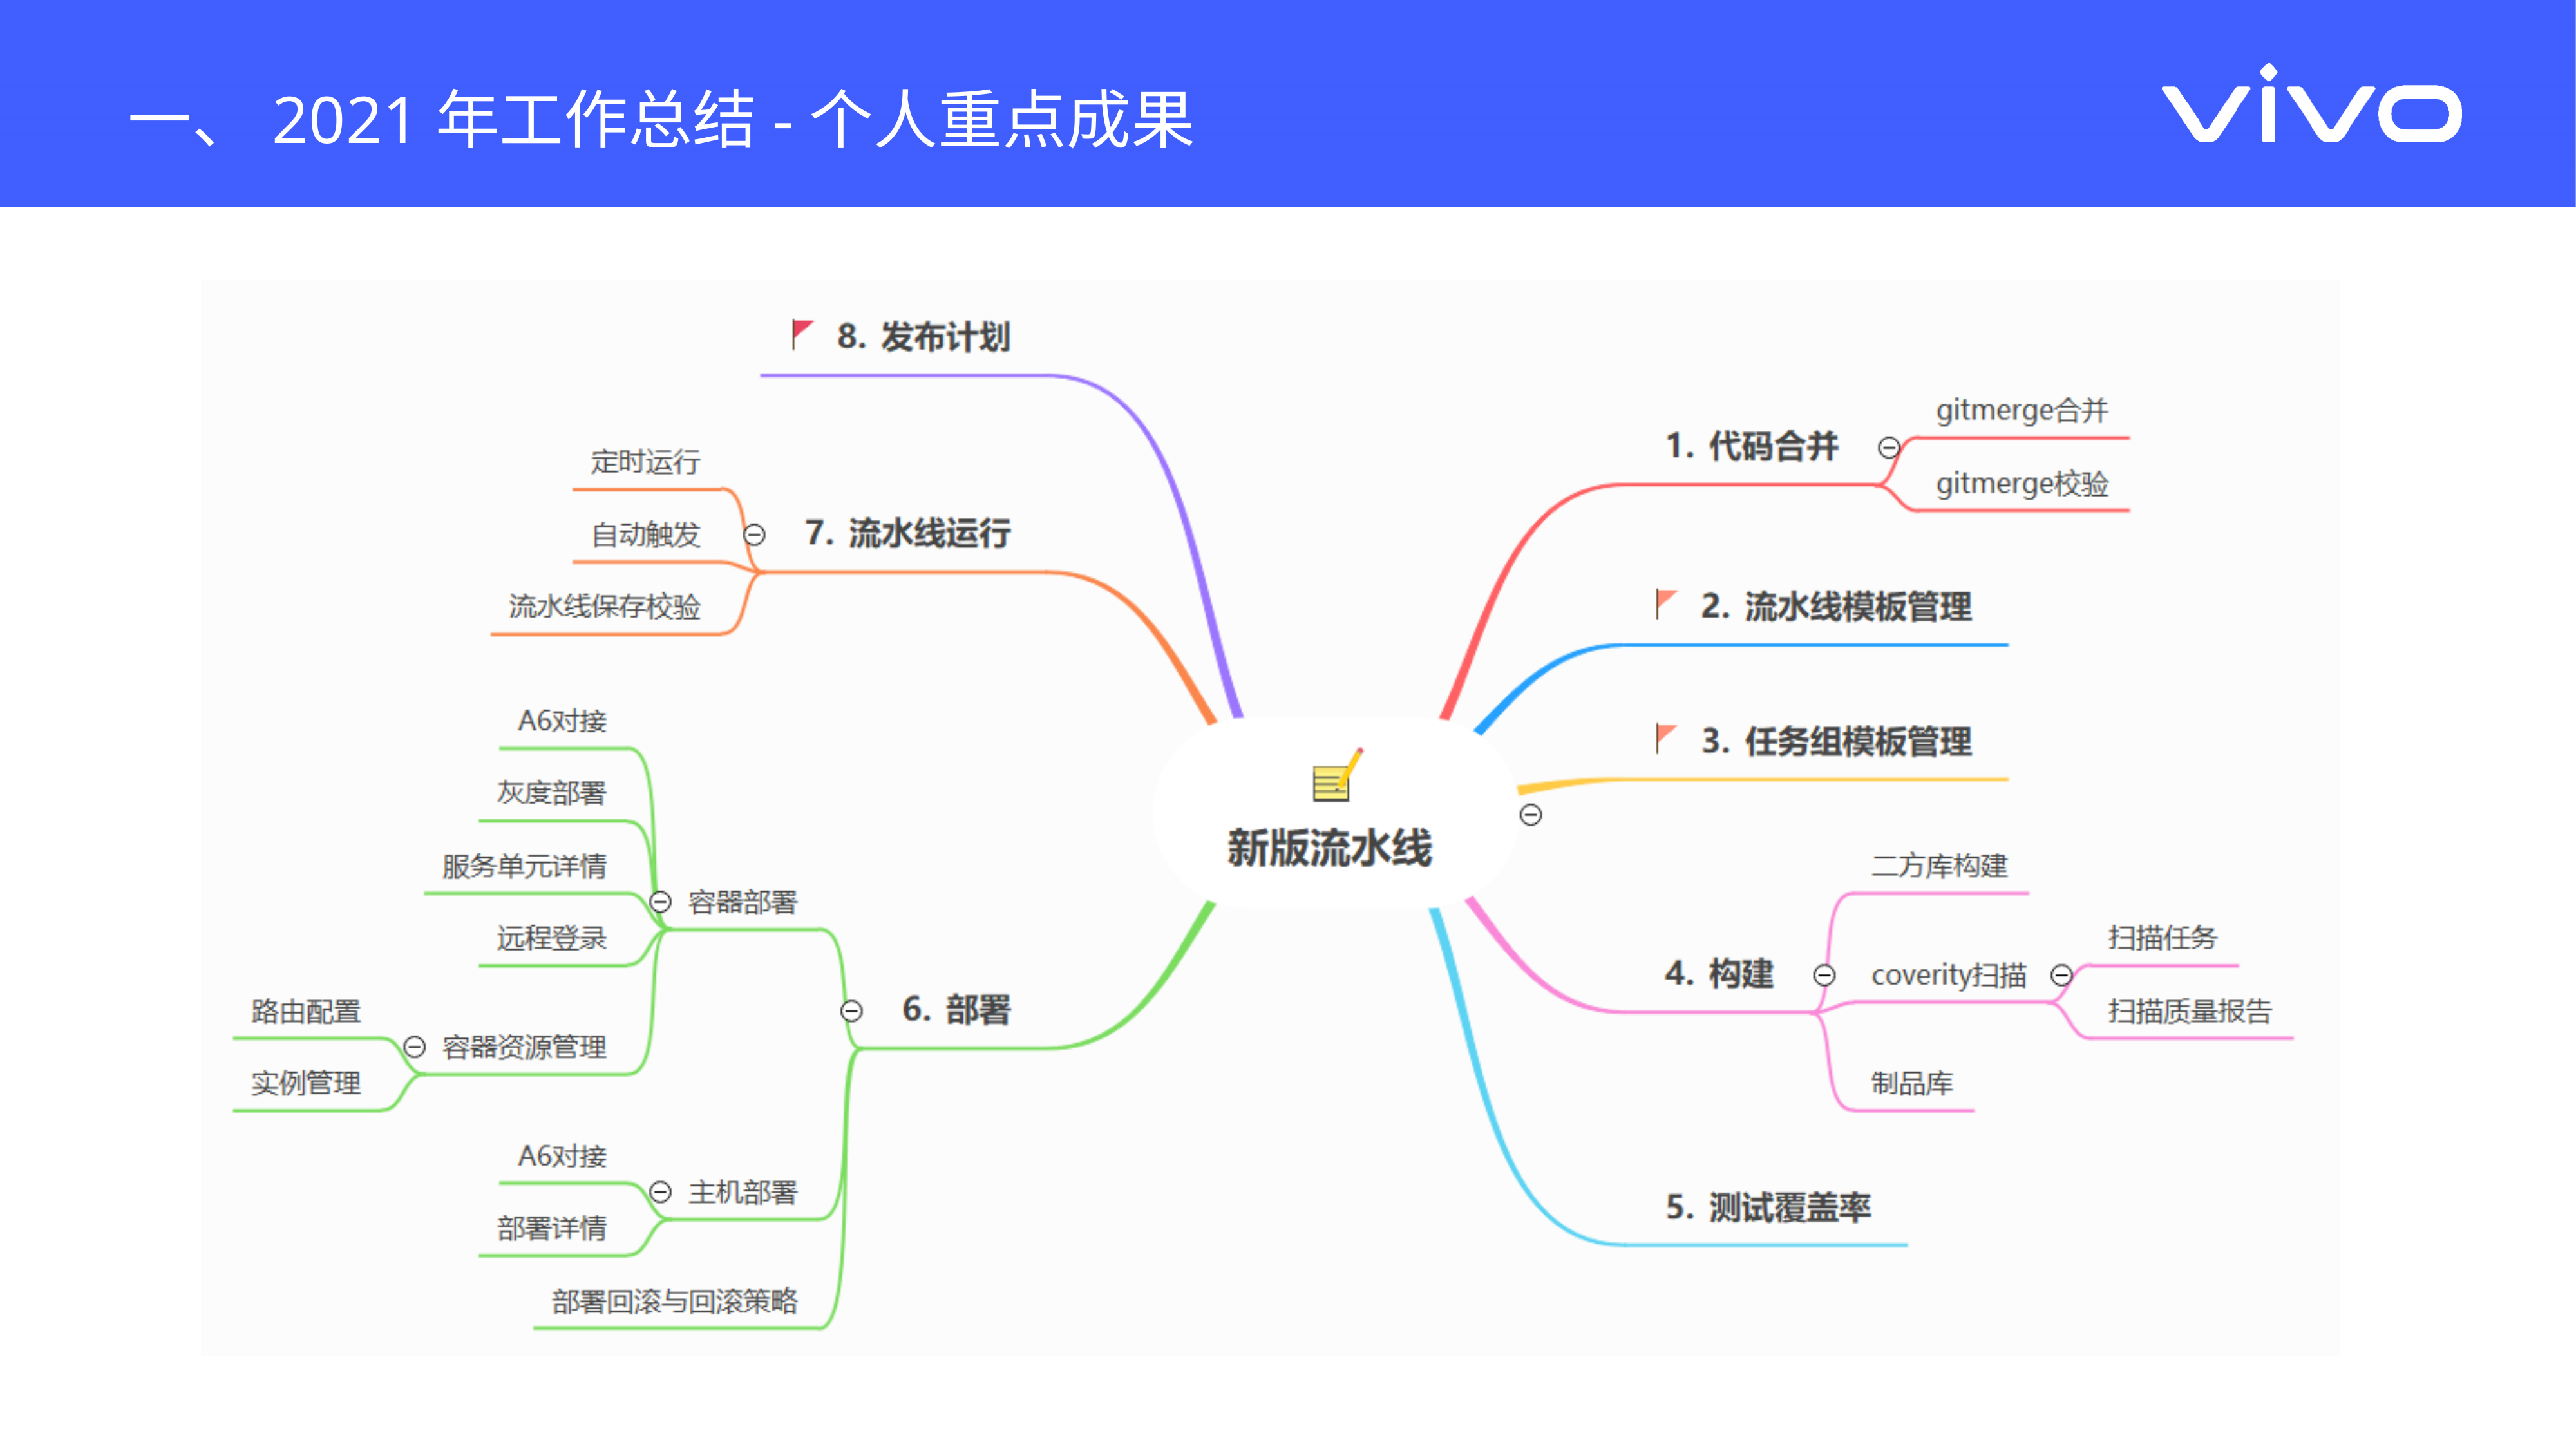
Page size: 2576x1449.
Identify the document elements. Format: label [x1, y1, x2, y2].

picture [0, 0, 2576, 207]
picture [201, 280, 2340, 1356]
